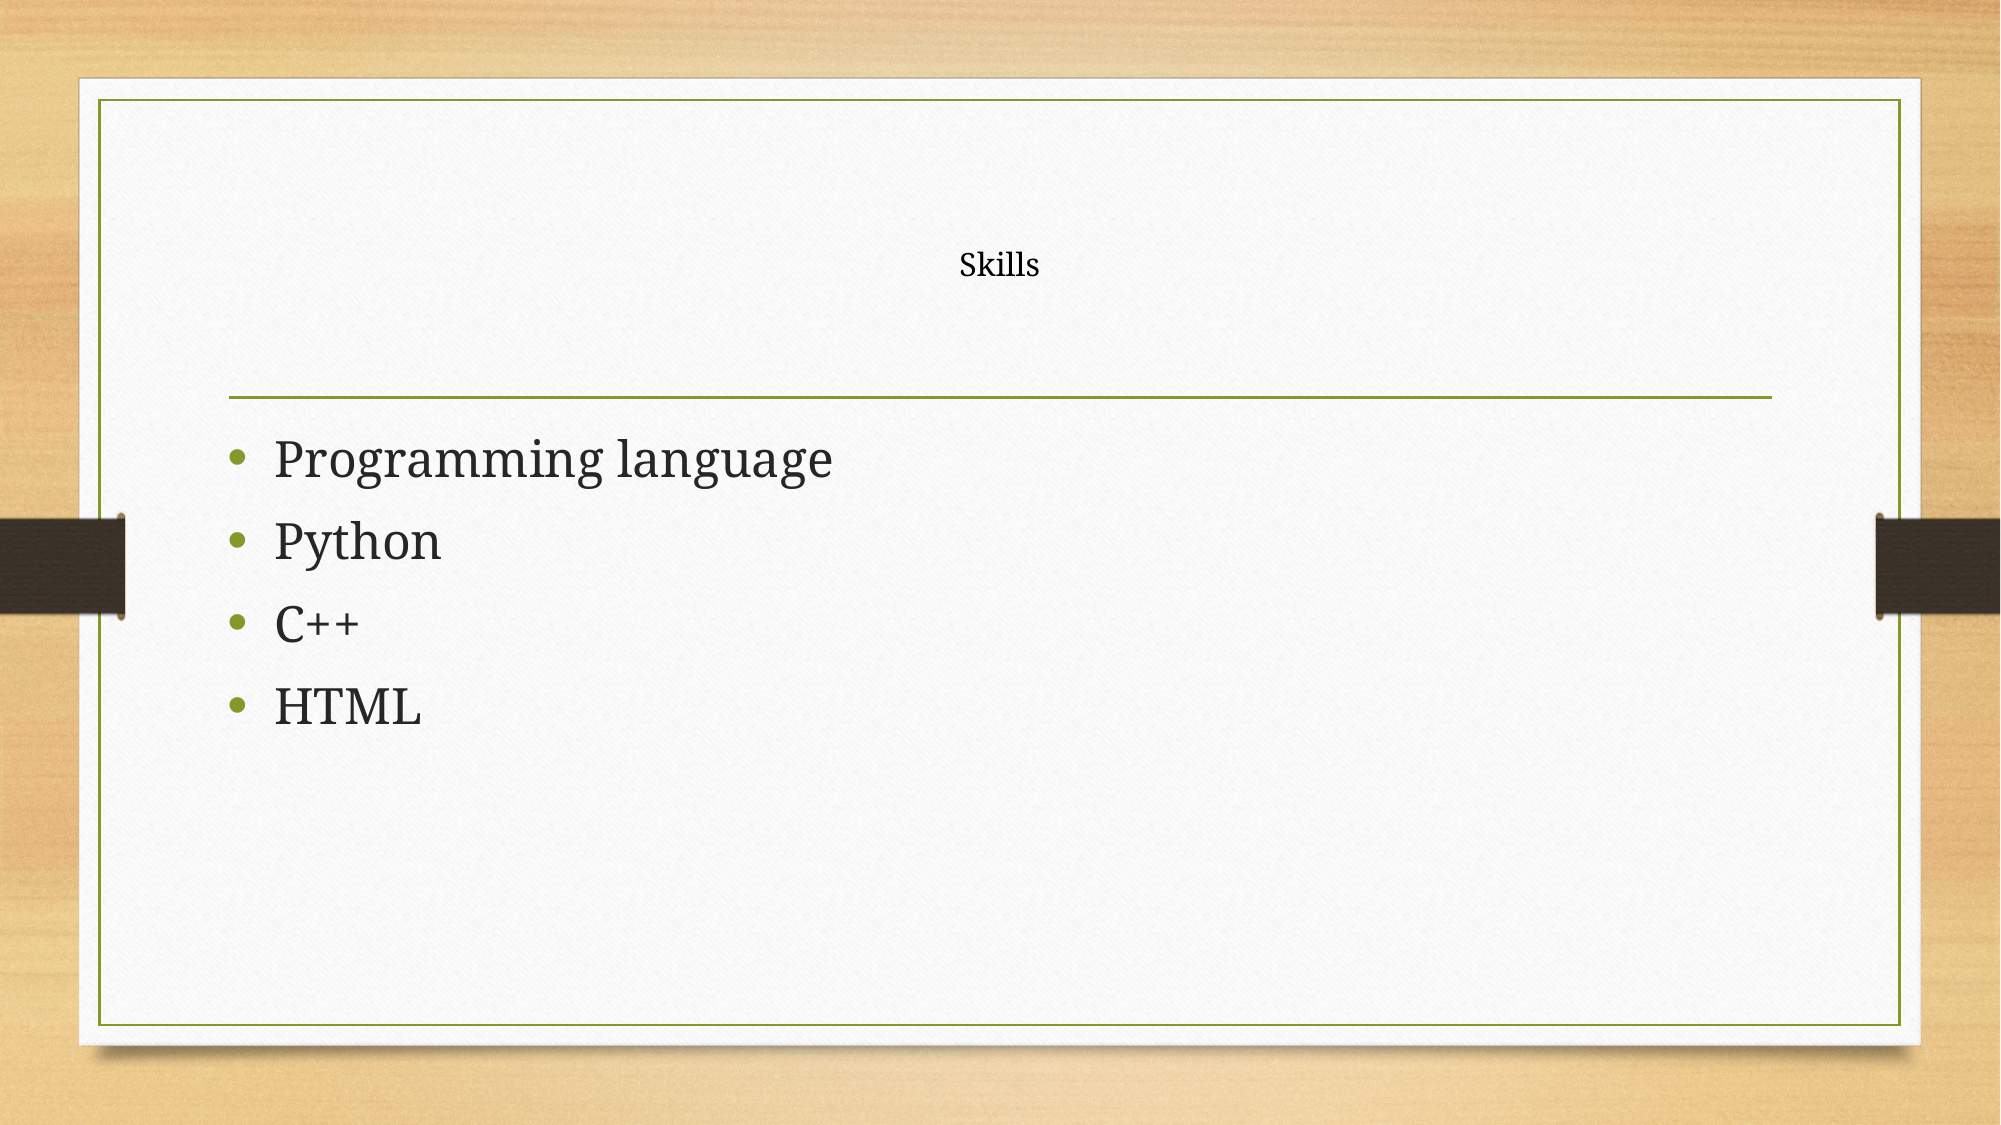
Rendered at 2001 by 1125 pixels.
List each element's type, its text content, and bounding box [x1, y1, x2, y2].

list Programming language Python C++ HTML [212, 419, 1788, 964]
picture [0, 0, 2001, 1125]
title Skills [212, 236, 1788, 330]
